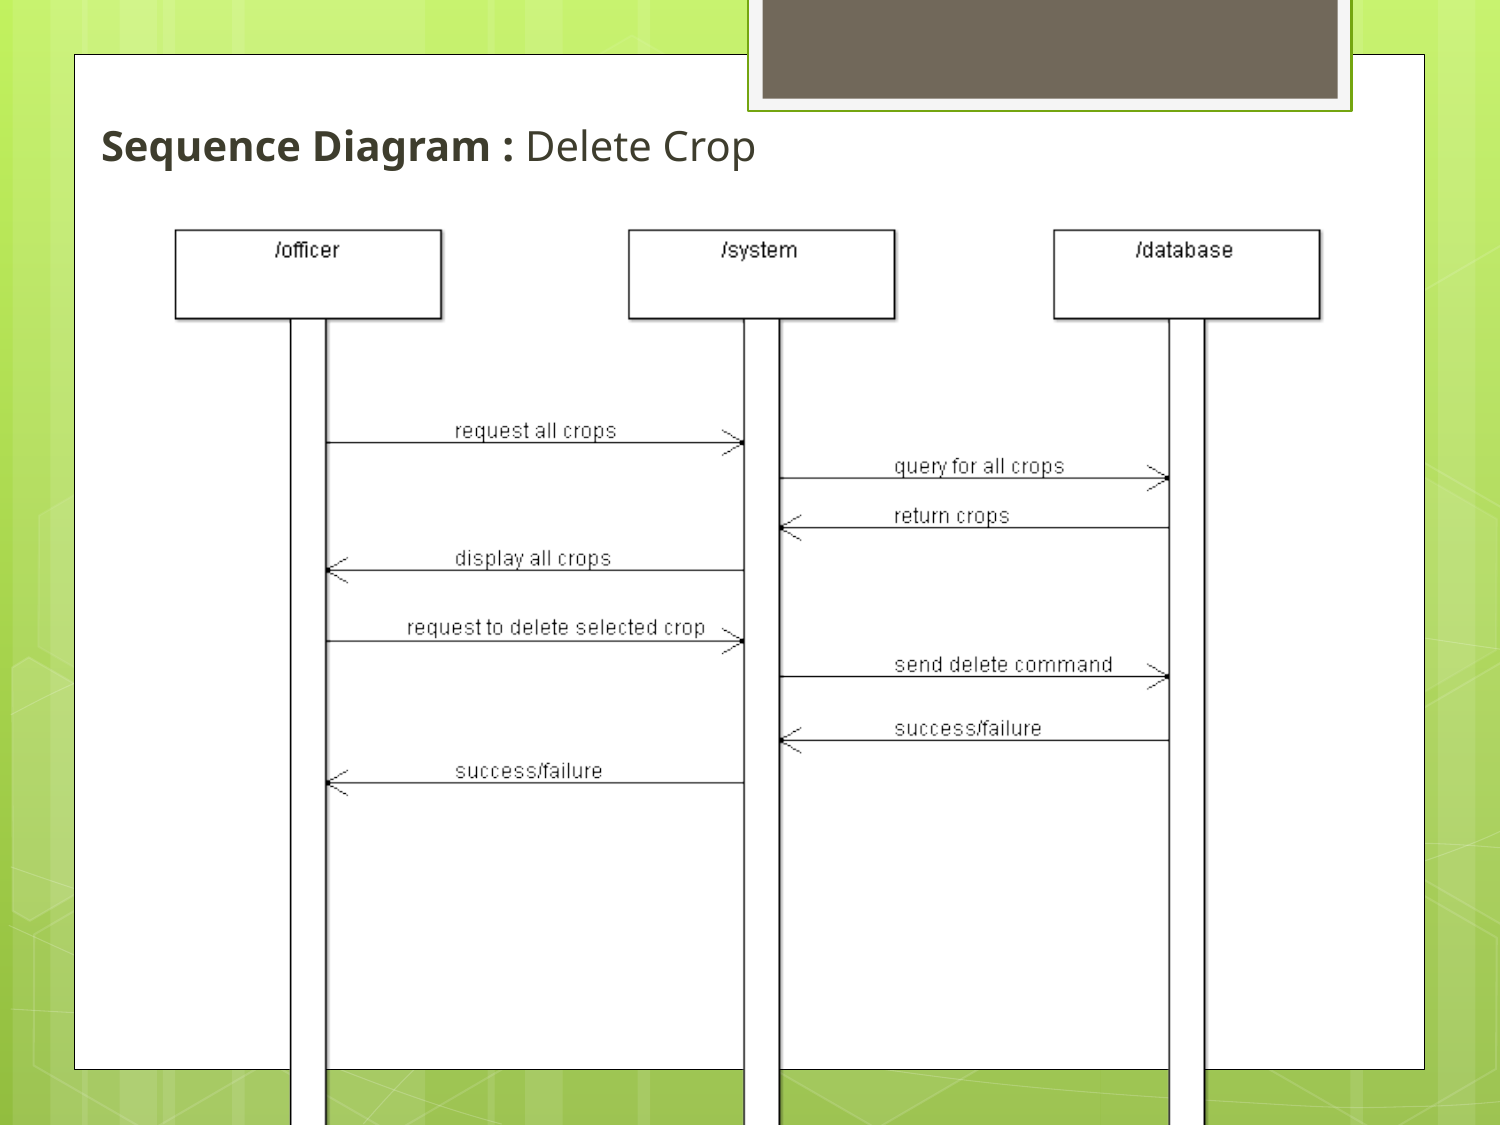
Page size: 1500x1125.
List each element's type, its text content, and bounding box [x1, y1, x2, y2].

text_box Sequence Diagram : Delete Crop [75, 112, 938, 185]
picture [18, 187, 1476, 1125]
